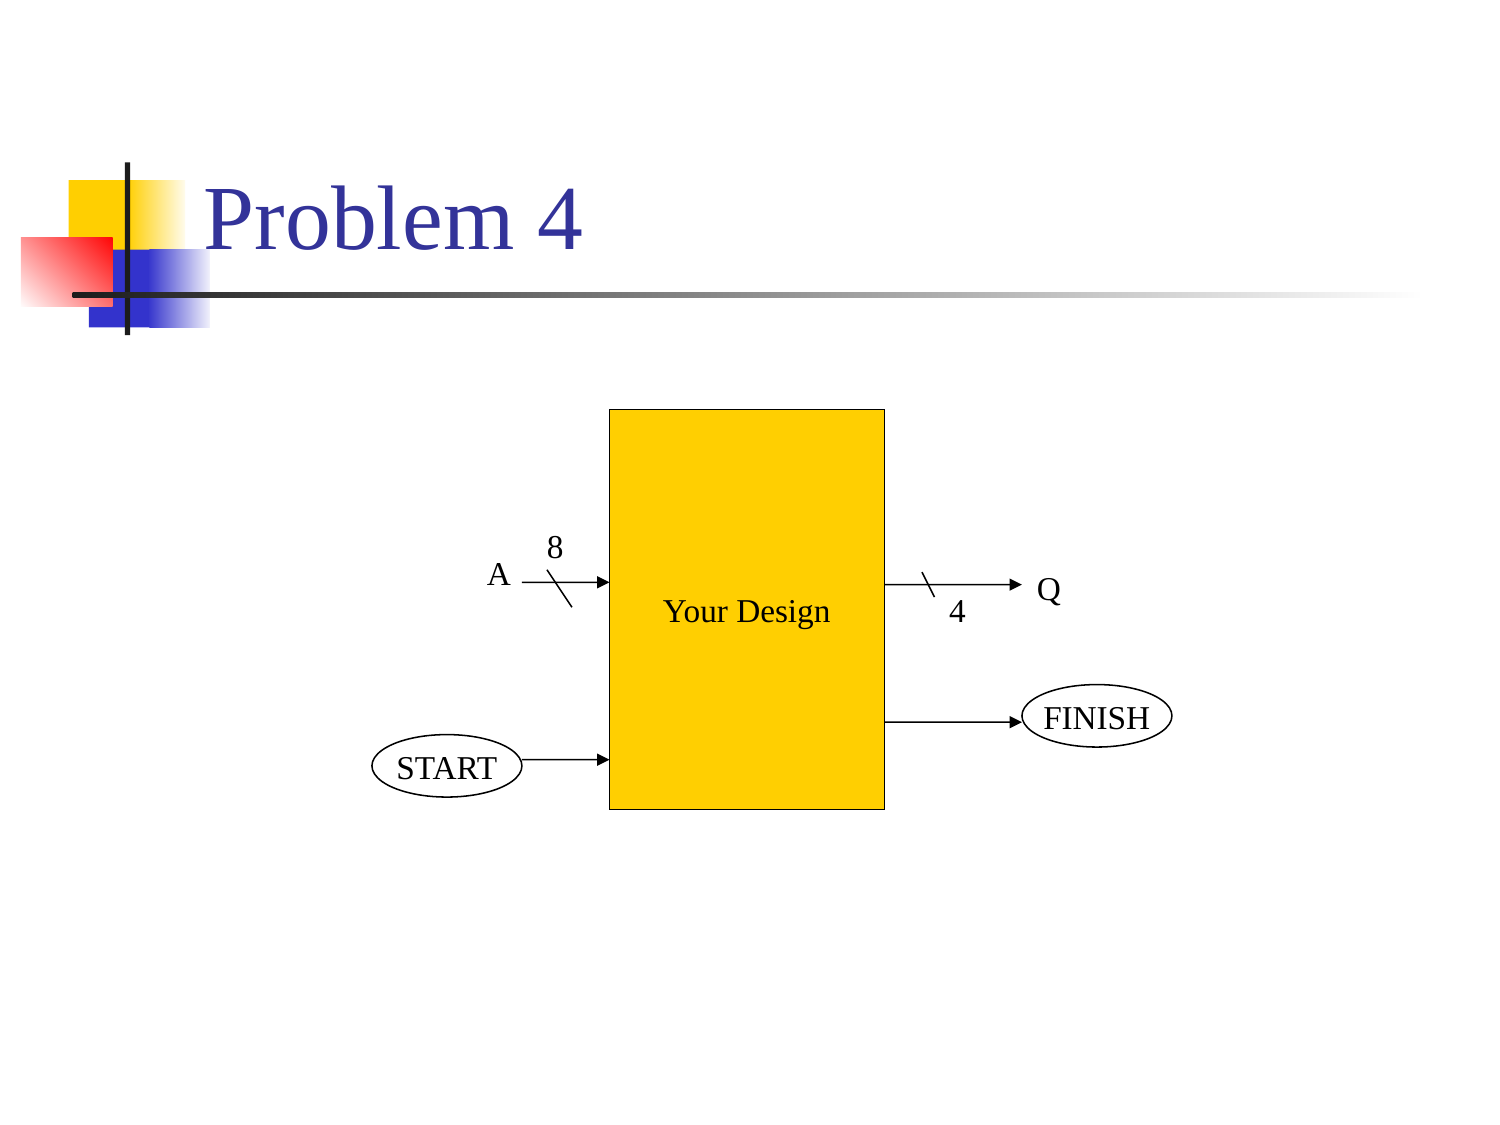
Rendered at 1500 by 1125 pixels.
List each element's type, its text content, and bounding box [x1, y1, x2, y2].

title Problem 4 [188, 34, 1468, 276]
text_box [371, 409, 1173, 810]
